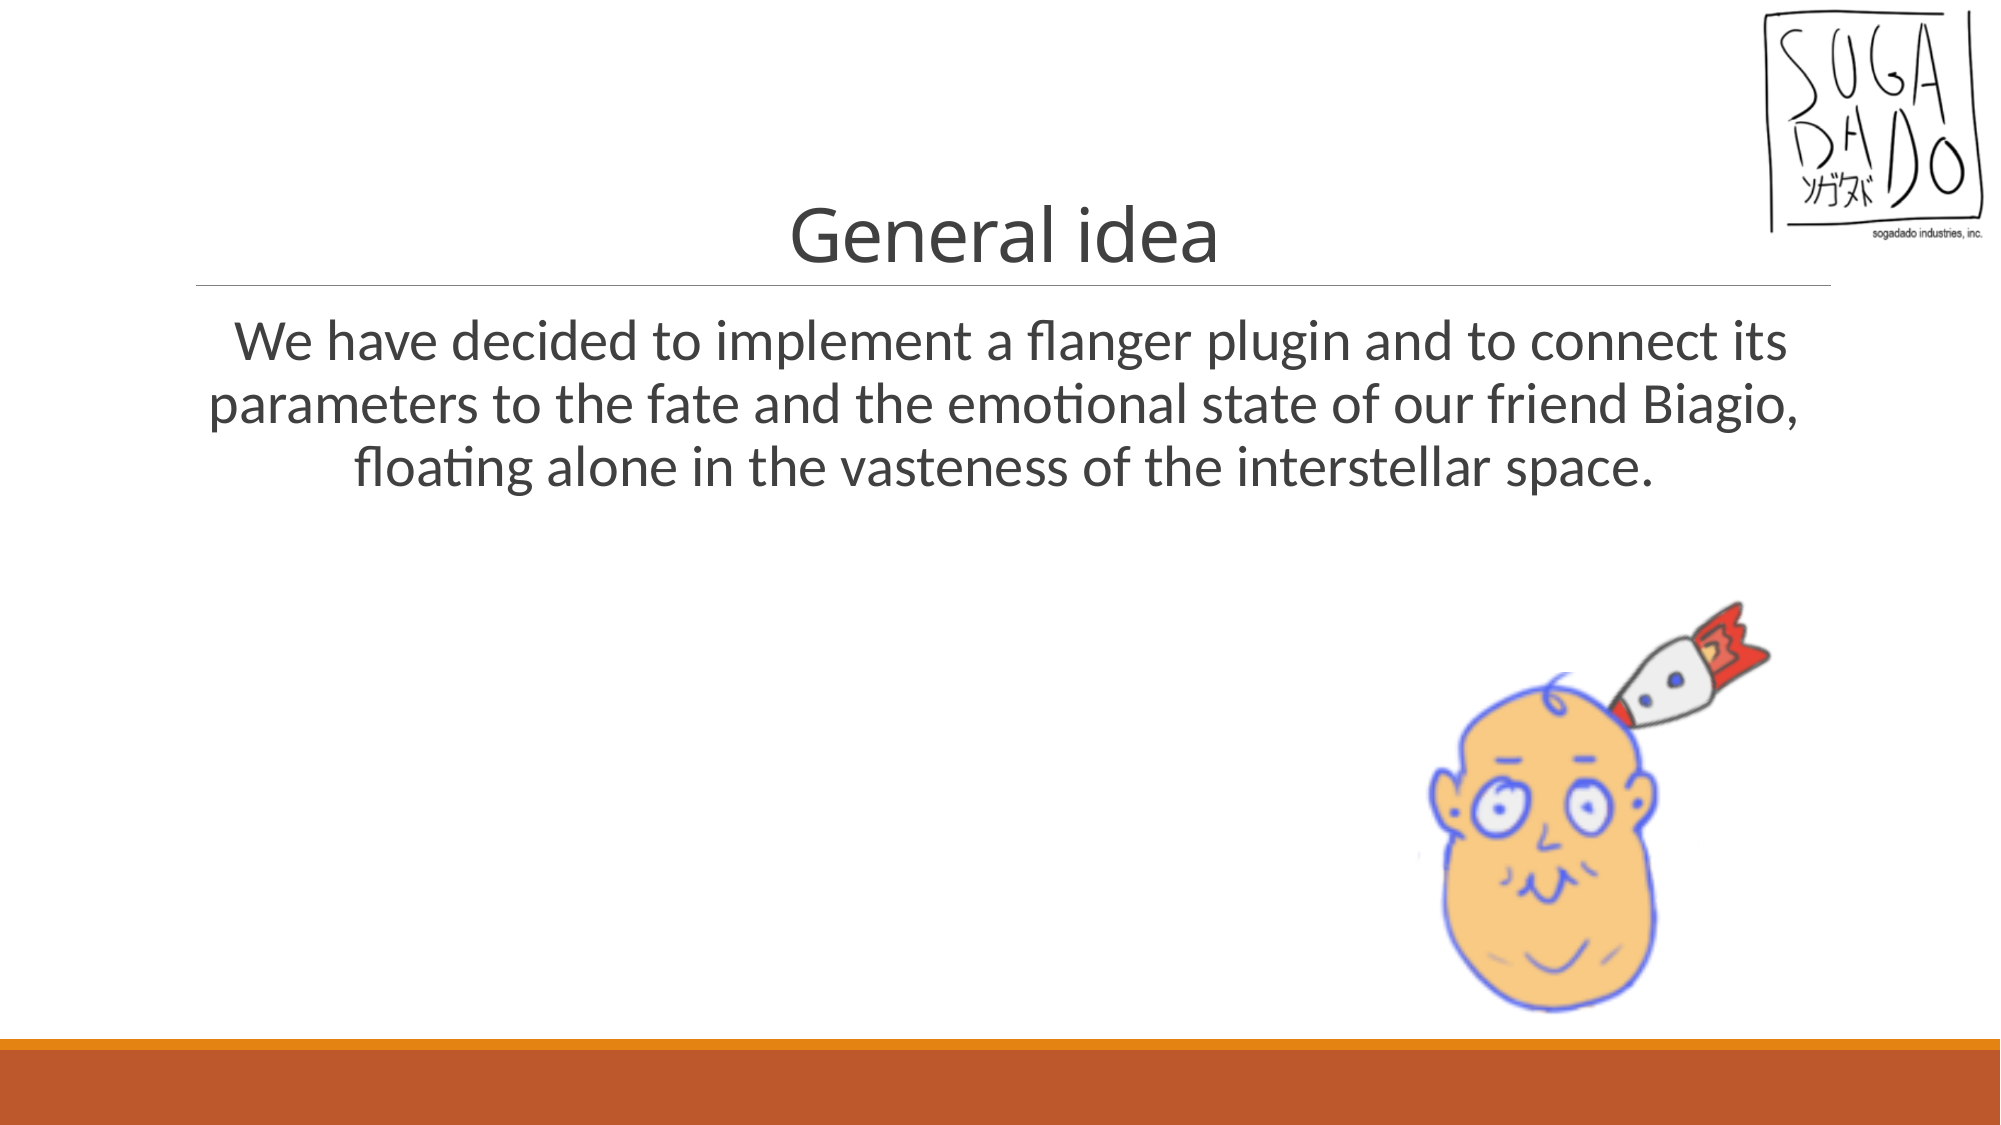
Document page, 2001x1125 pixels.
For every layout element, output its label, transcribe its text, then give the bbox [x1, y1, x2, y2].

list We have decided to implement a flanger plugin and to connect its parameters to the fate and the emotional state of our friend Biagio, floating alone in the vasteness of the interstellar space. [180, 302, 1830, 963]
title General idea [180, 47, 1830, 285]
picture [1394, 572, 1790, 1024]
picture [1747, 0, 2000, 254]
